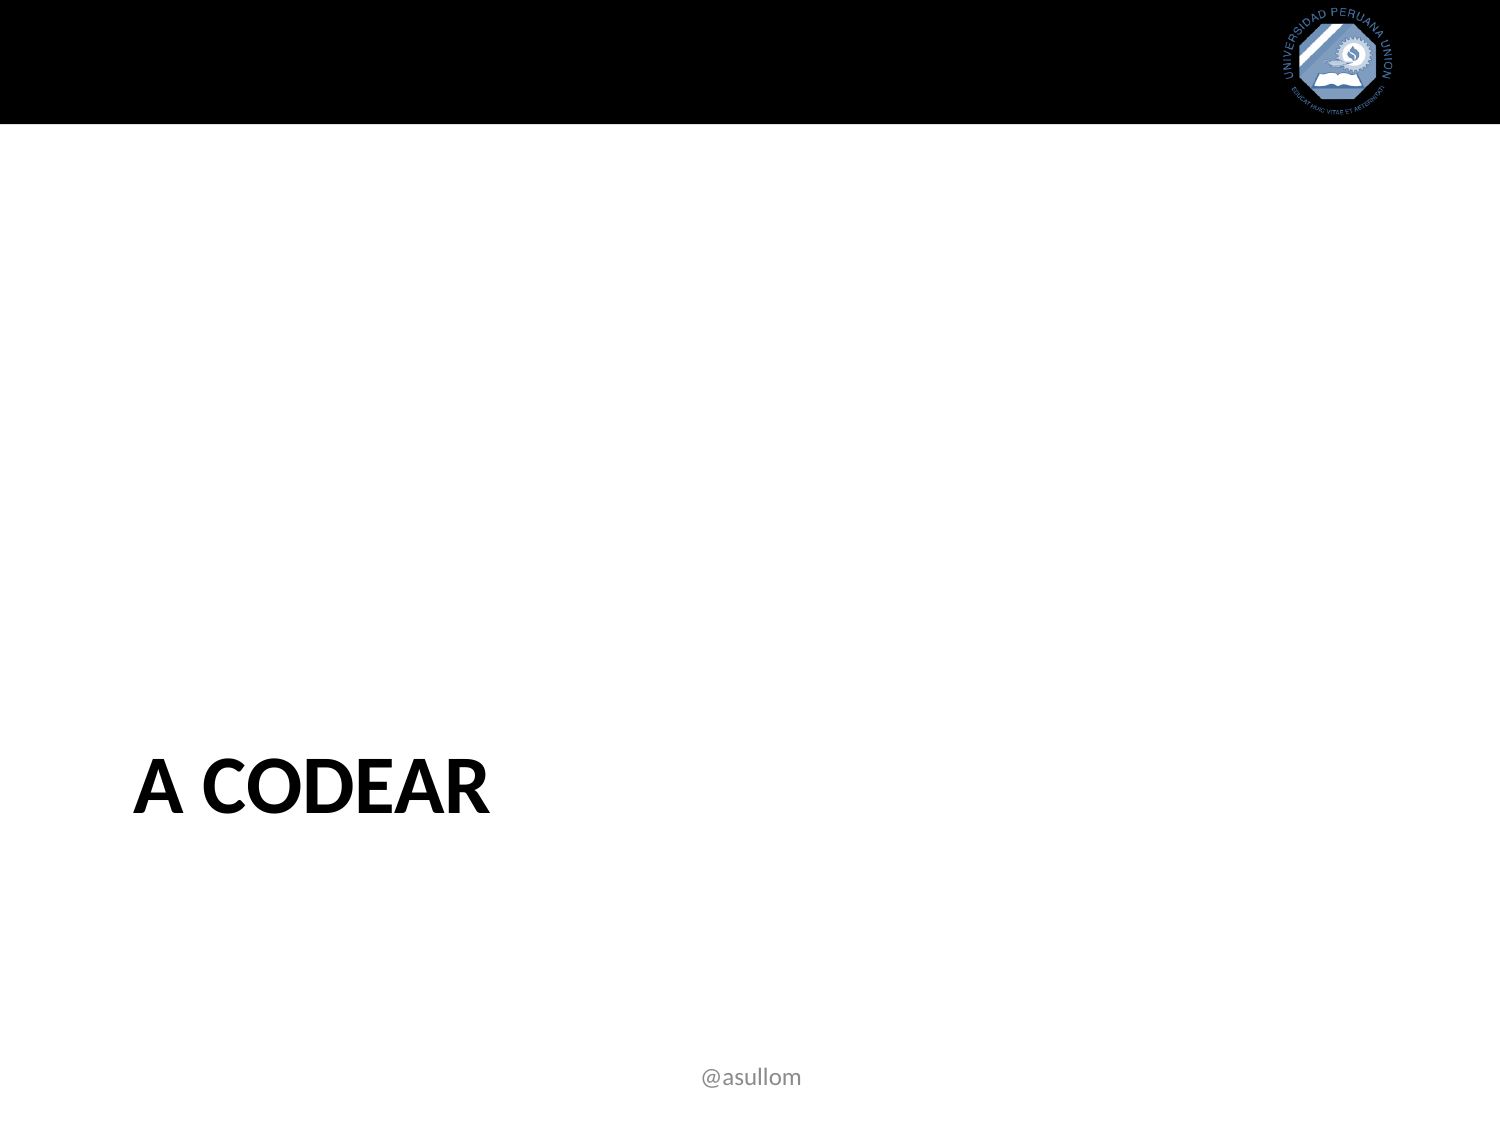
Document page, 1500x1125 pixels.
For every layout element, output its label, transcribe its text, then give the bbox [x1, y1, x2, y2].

title A Codear [118, 722, 1394, 947]
